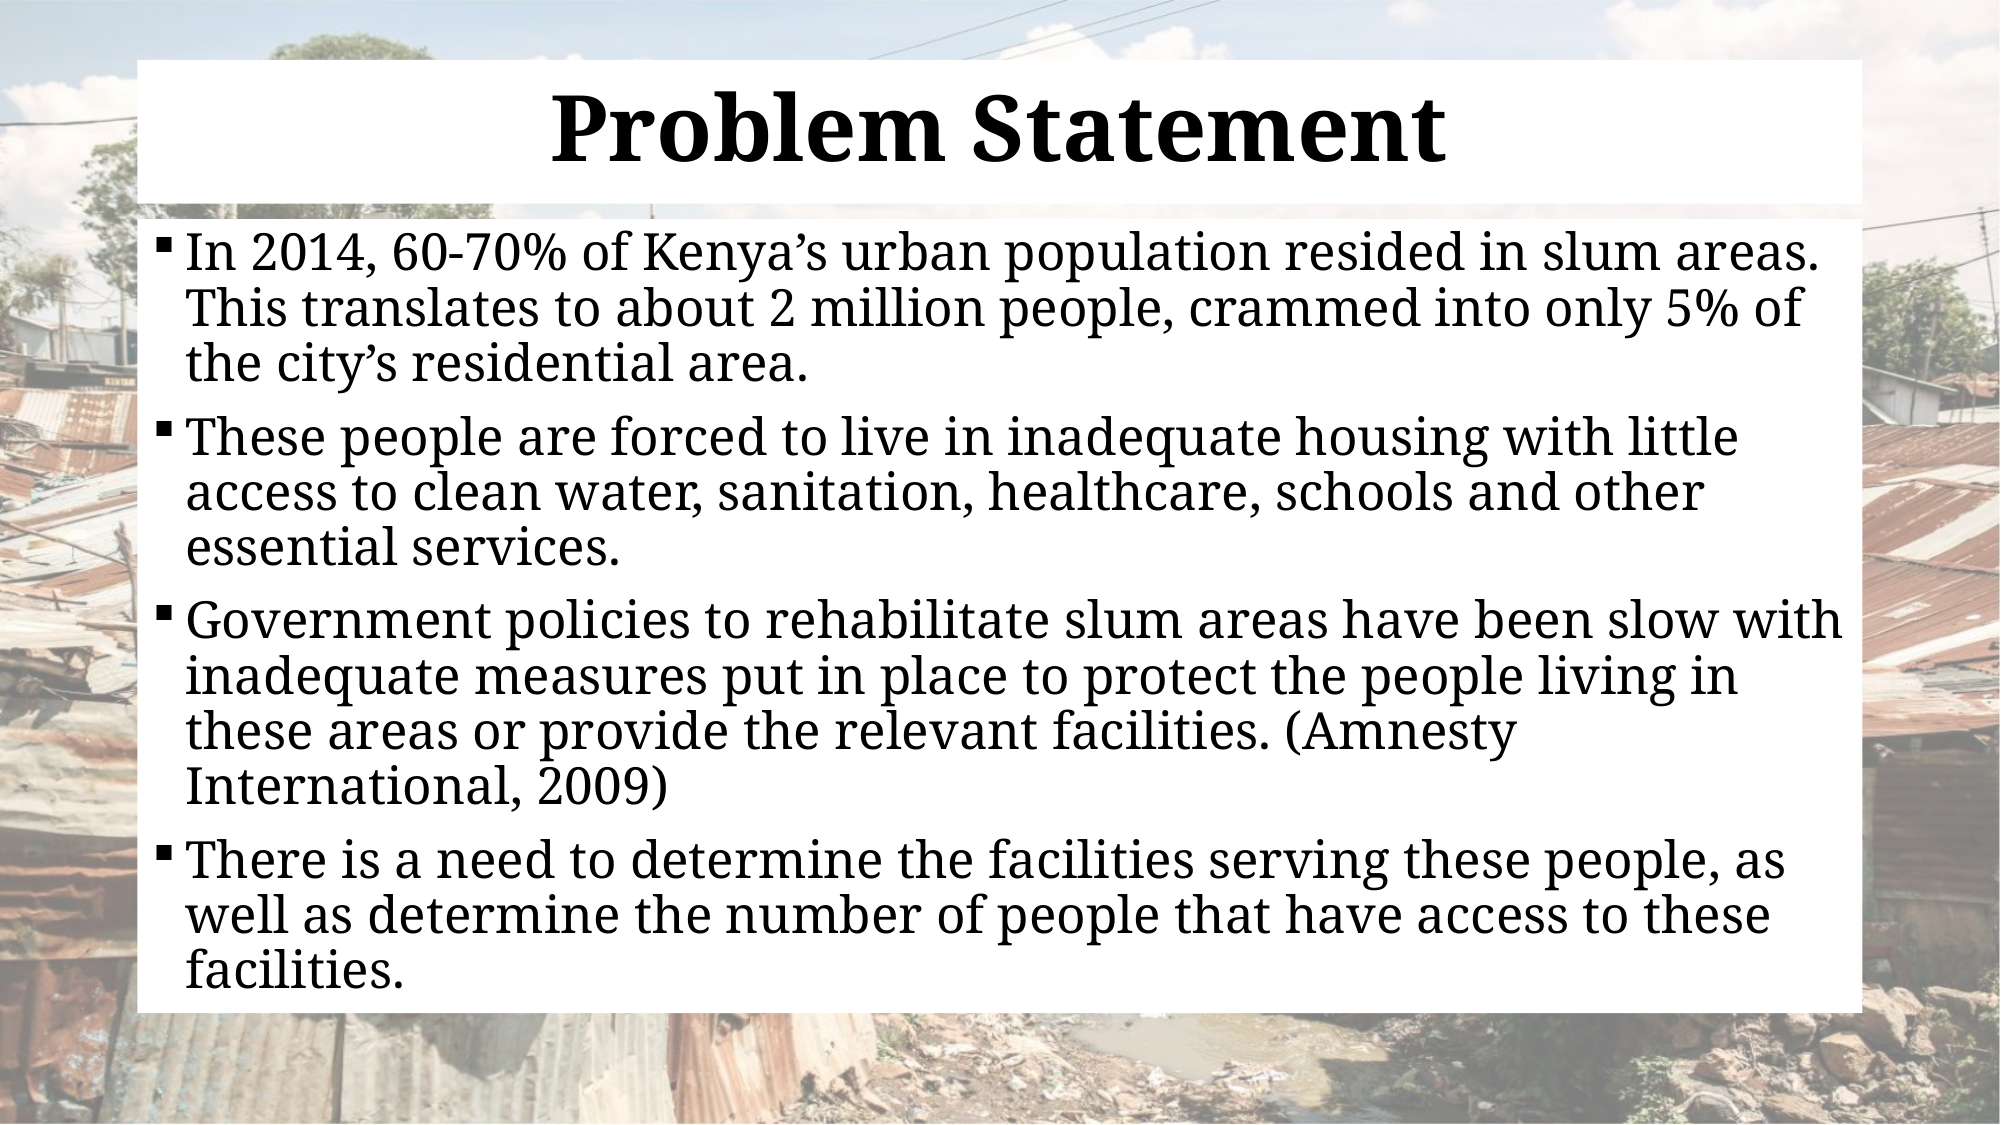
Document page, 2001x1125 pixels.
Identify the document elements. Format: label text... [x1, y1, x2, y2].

list In 2014, 60-70% of Kenya’s urban population resided in slum areas. This translates to about 2 million people, crammed into only 5% of the city’s residential area. These people are forced to live in inadequate housing with little access to clean water, sanitation, healthcare, schools and other essential services. Government policies to rehabilitate slum areas have been slow with inadequate measures put in place to protect the people living in these areas or provide the relevant facilities. (Amnesty International, 2009) There is a need to determine the facilities serving these people, as well as determine the number of people that have access to these facilities. [137, 219, 1863, 1014]
title Problem Statement [137, 59, 1863, 204]
